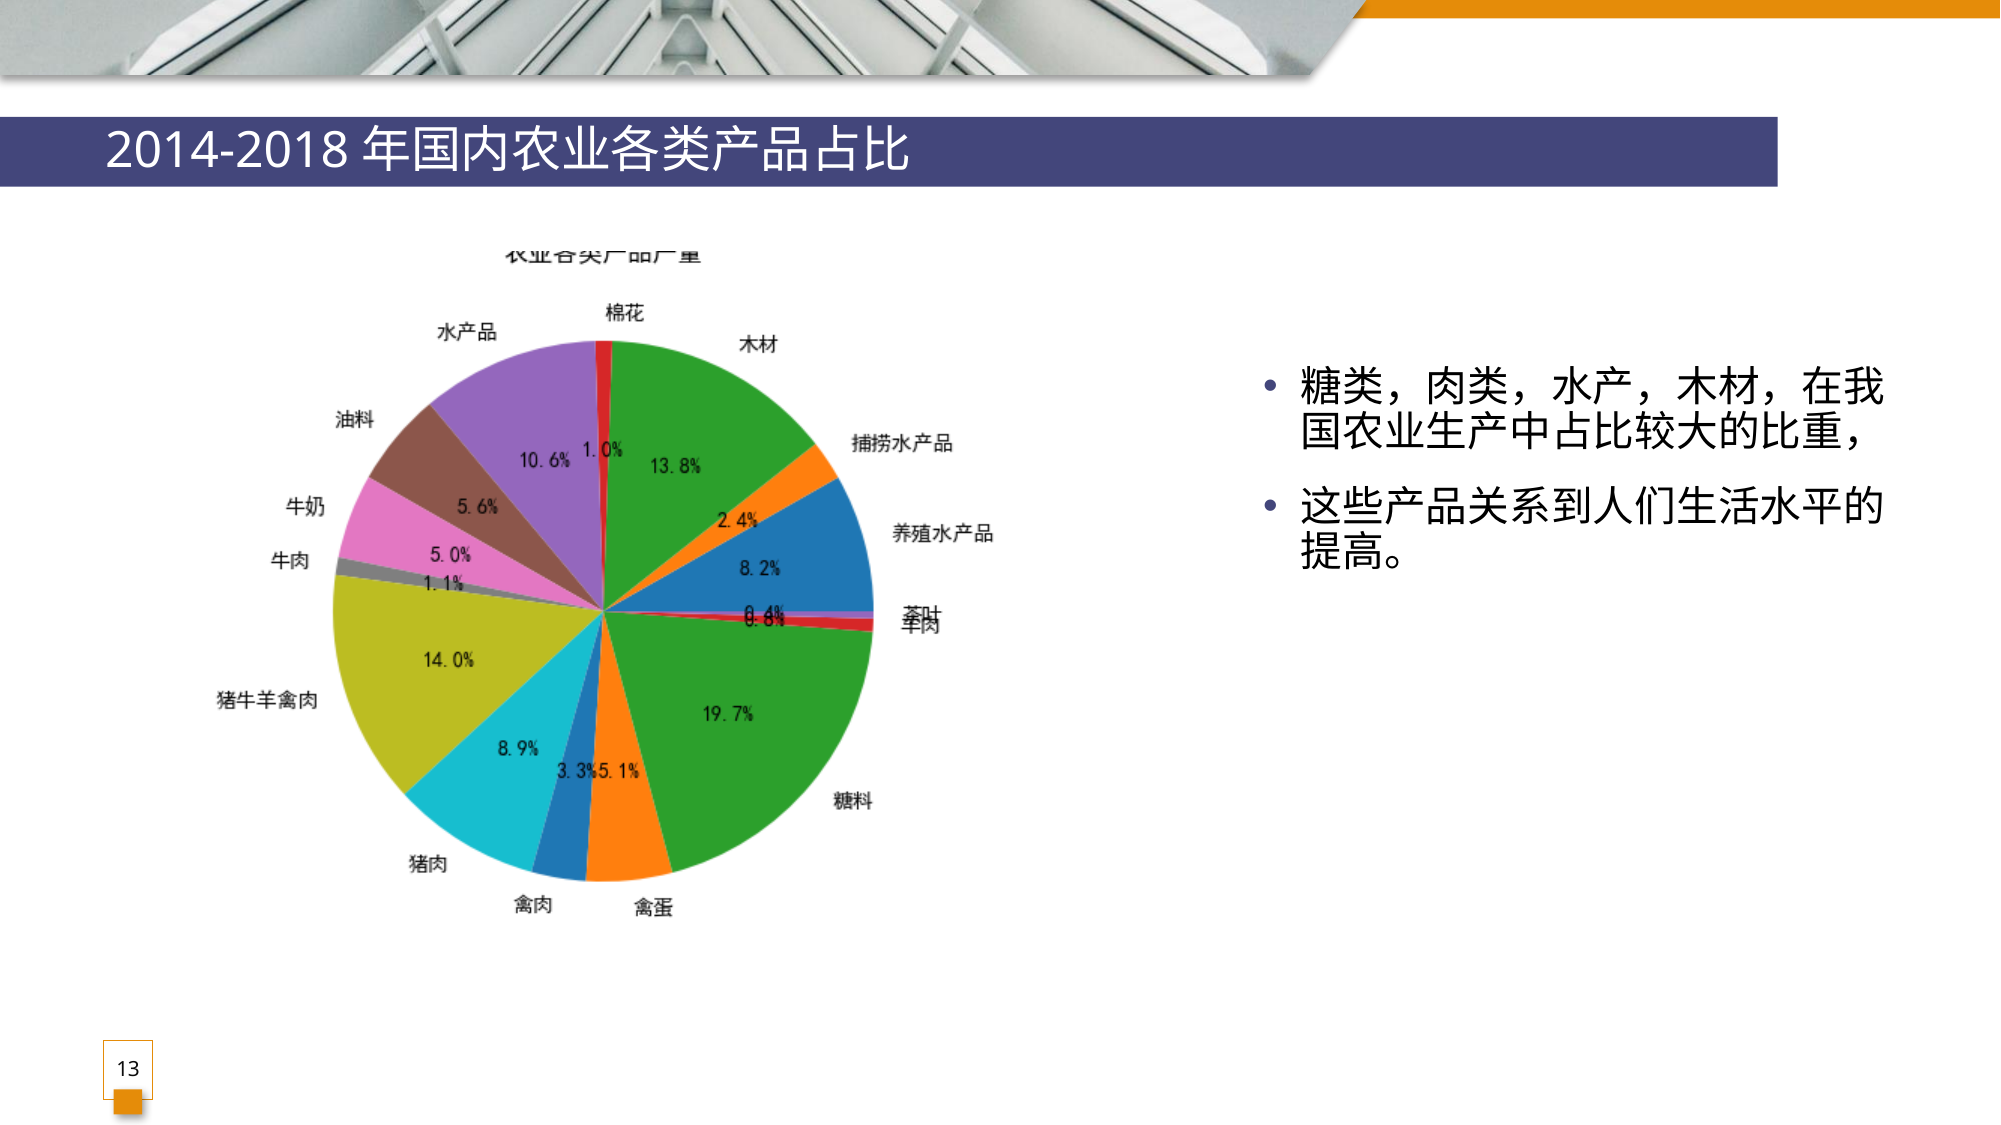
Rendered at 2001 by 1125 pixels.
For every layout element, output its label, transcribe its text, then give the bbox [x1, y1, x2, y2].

list 2014-2018年国内农业各类产品占比 [0, 116, 1778, 187]
list 糖类，肉类，水产，木材，在我国农业生产中占比较大的比重， 这些产品关系到人们生活水平的提高。 [1248, 278, 1931, 988]
picture [0, 0, 1367, 76]
text_box [113, 1089, 143, 1115]
picture [123, 251, 1084, 972]
slide_number 13 [103, 1040, 153, 1100]
